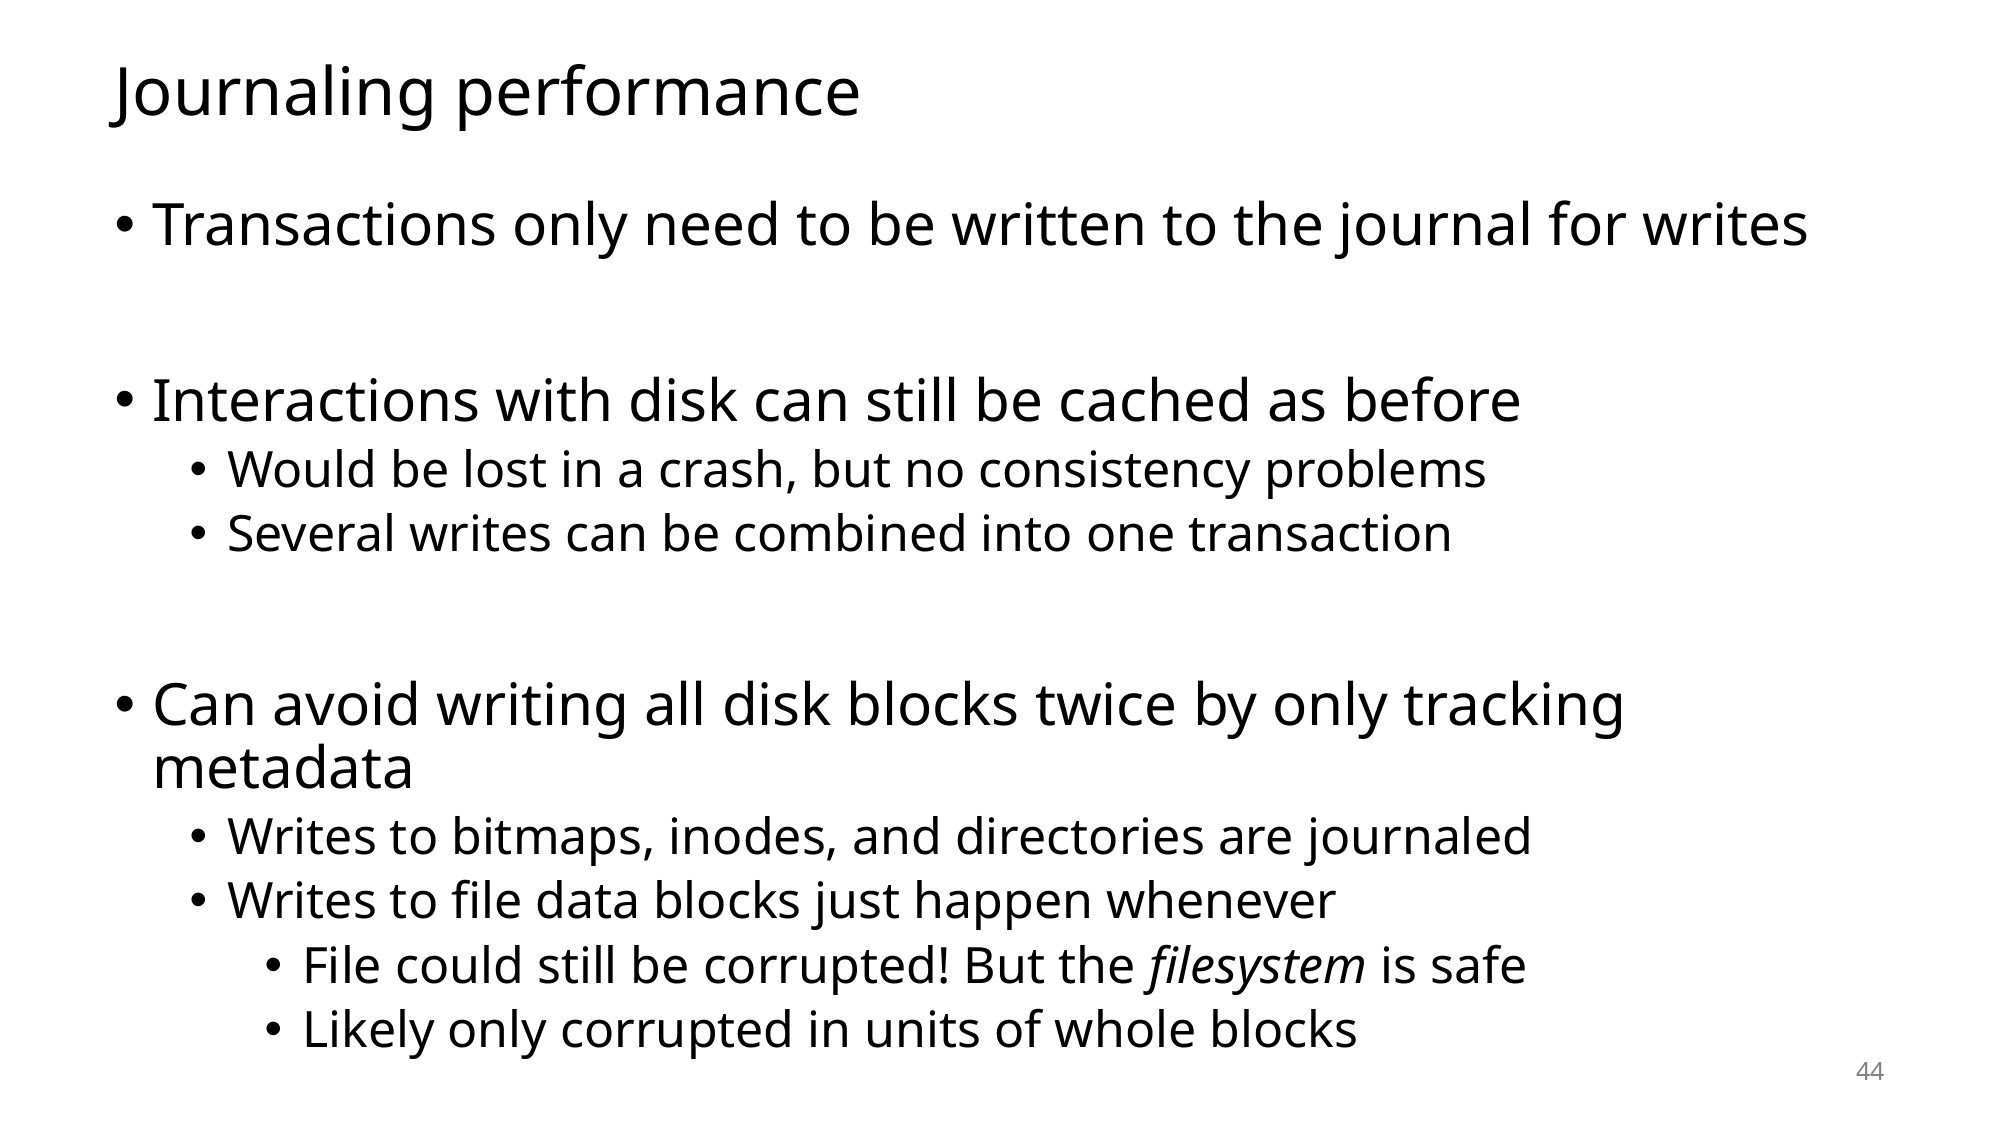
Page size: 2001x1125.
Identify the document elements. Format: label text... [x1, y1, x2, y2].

title Journaling performance [99, 37, 1900, 150]
list Transactions only need to be written to the journal for writes Interactions with disk can still be cached as before Would be lost in a crash, but no consistency problems Several writes can be combined into one transaction Can avoid writing all disk blocks twice by only tracking metadata Writes to bitmaps, inodes, and directories are journaled Writes to file data blocks just happen whenever File could still be corrupted! But the filesystem is safe Likely only corrupted in units of whole blocks [99, 187, 1900, 1013]
slide_number 44 [1749, 1042, 1900, 1103]
